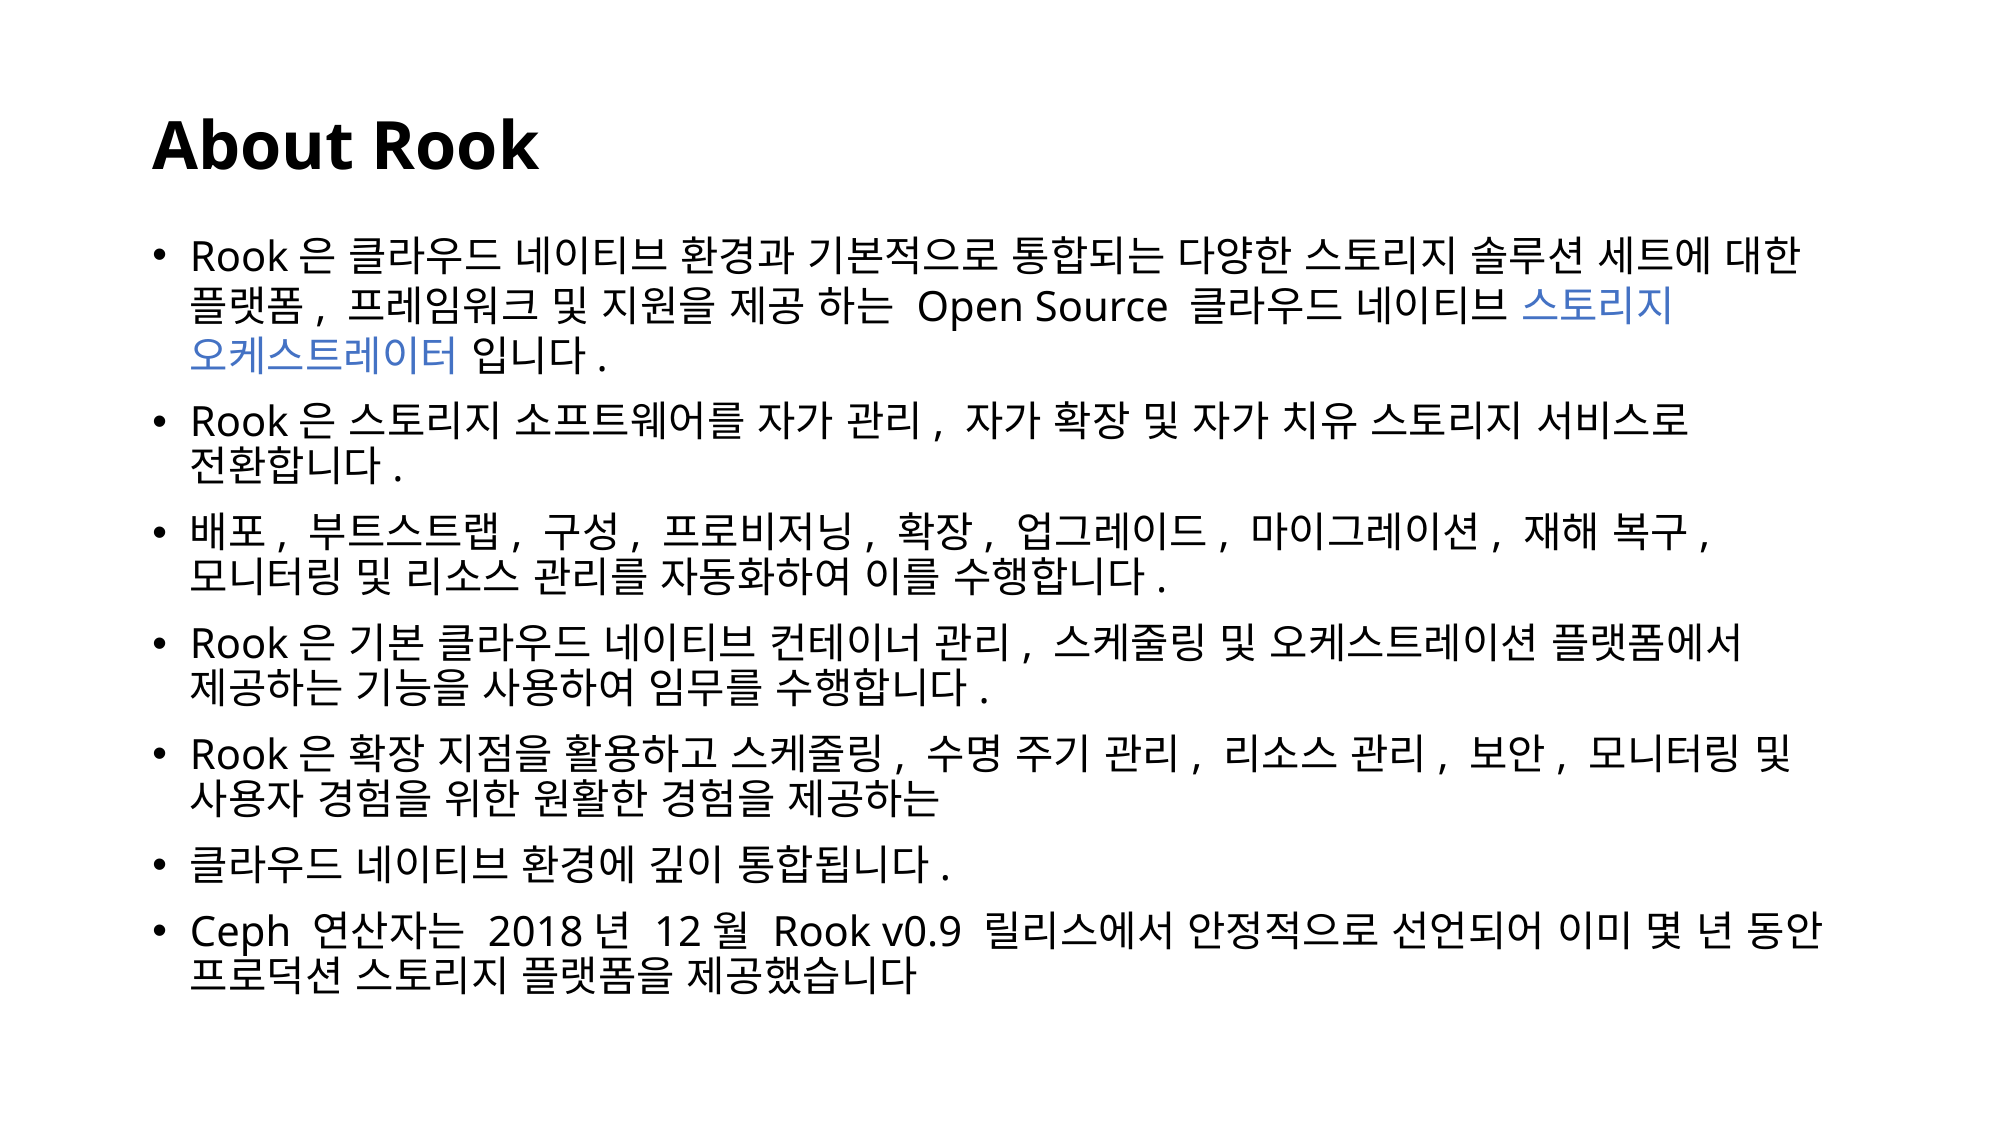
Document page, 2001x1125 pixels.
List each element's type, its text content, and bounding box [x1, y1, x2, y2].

title About Rook [137, 59, 1863, 222]
list Rook은 클라우드 네이티브 환경과 기본적으로 통합되는 다양한 스토리지 솔루션 세트에 대한 플랫폼, 프레임워크 및 지원을 제공 하는 Open Source 클라우드 네이티브 스토리지 오케스트레이터 입니다. Rook은 스토리지 소프트웨어를 자가 관리, 자가 확장 및 자가 치유 스토리지 서비스로 전환합니다. 배포, 부트스트랩, 구성, 프로비저닝, 확장, 업그레이드, 마이그레이션, 재해 복구, 모니터링 및 리소스 관리를 자동화하여 이를 수행합니다. Rook은 기본 클라우드 네이티브 컨테이너 관리, 스케줄링 및 오케스트레이션 플랫폼에서 제공하는 기능을 사용하여 임무를 수행합니다. Rook은 확장 지점을 활용하고 스케줄링, 수명 주기 관리, 리소스 관리, 보안, 모니터링 및 사용자 경험을 위한 원활한 경험을 제공하는 클라우드 네이티브 환경에 깊이 통합됩니다. Ceph 연산자는 2018년 12월 Rook v0.9 릴리스에서 안정적으로 선언되어 이미 몇 년 동안 프로덕션 스토리지 플랫폼을 제공했습니다 [137, 222, 1863, 1083]
